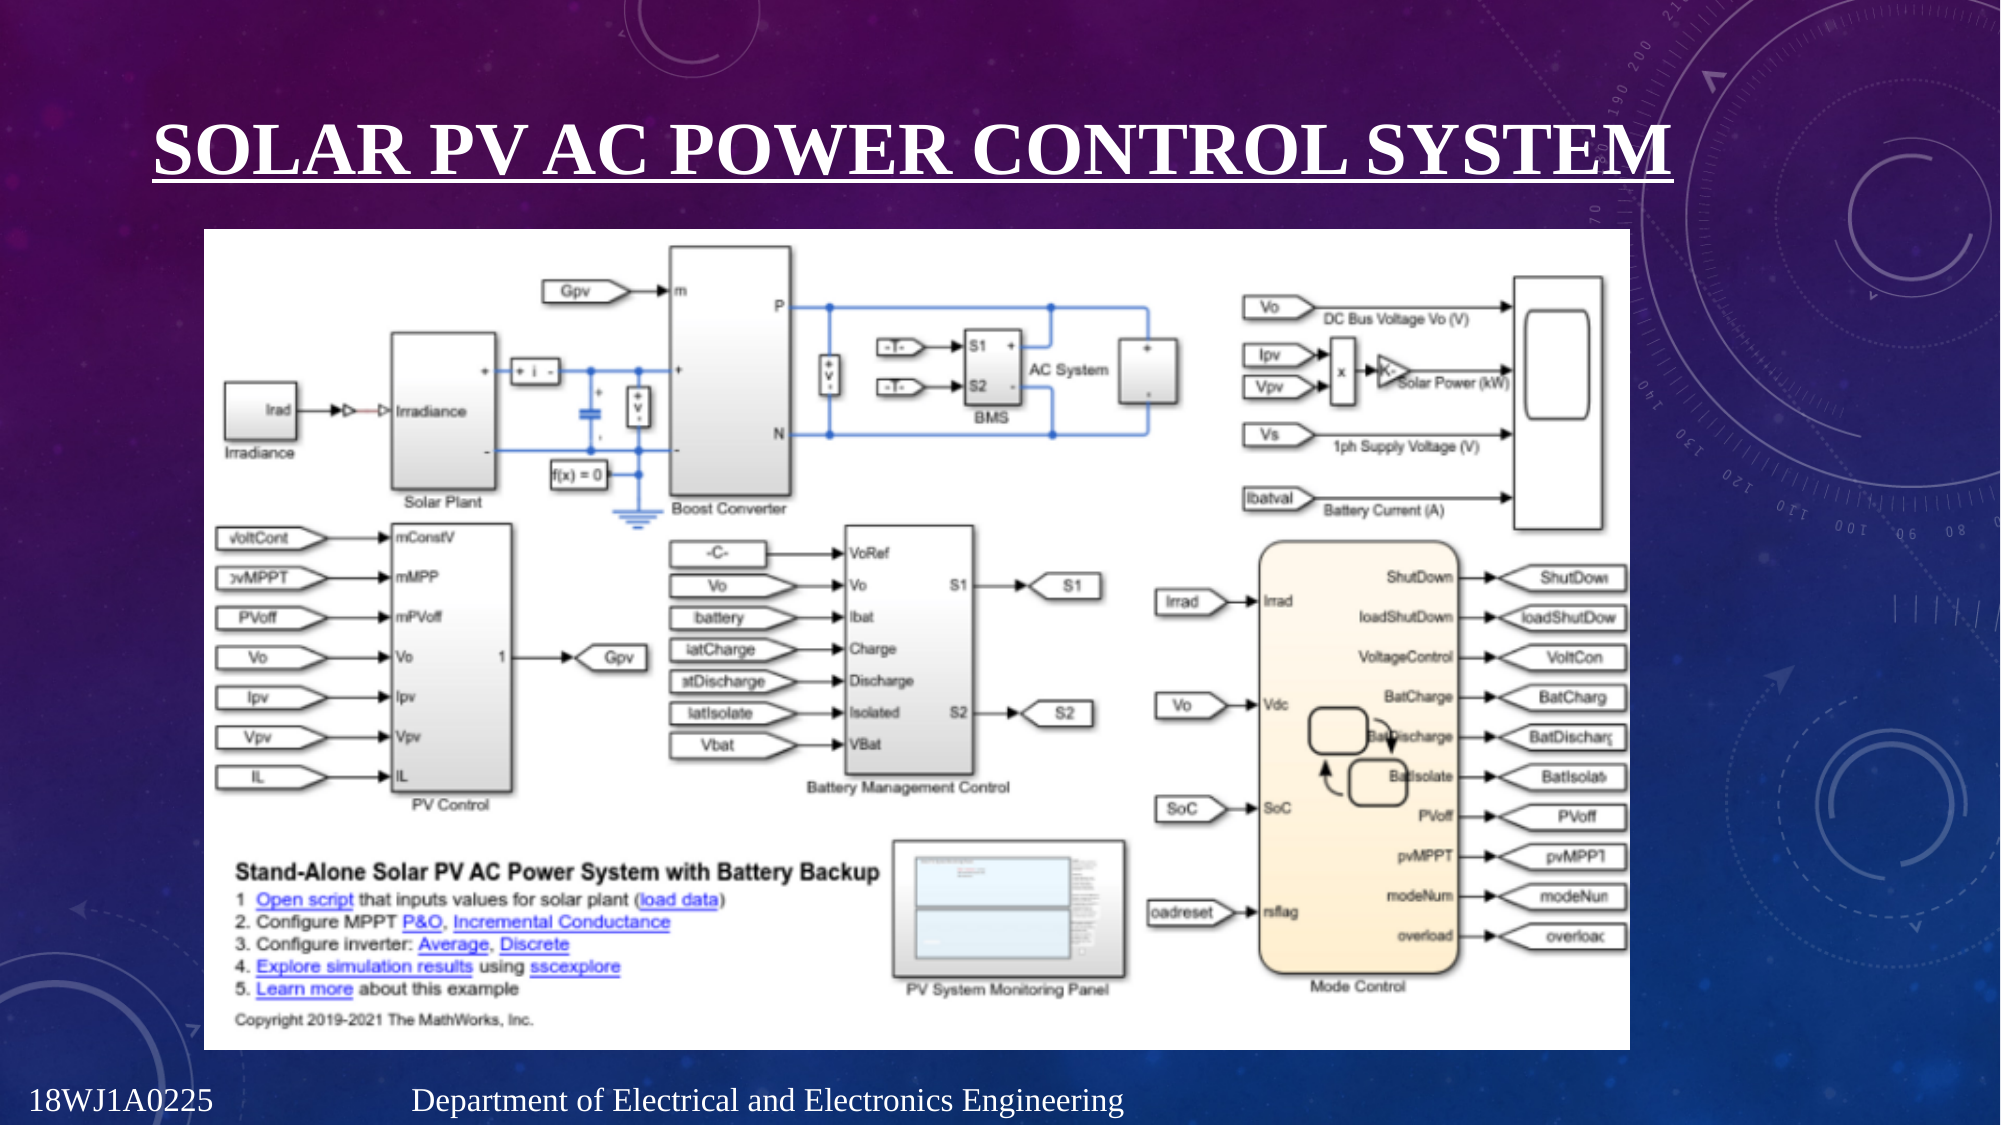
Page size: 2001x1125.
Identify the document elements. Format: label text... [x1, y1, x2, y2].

picture [0, 0, 2001, 1125]
footer 18WJ1A0225 Department of Electrical and Electronics Engineering [13, 1067, 1625, 1125]
title Solar PV AC Power Control System [137, 59, 1863, 230]
